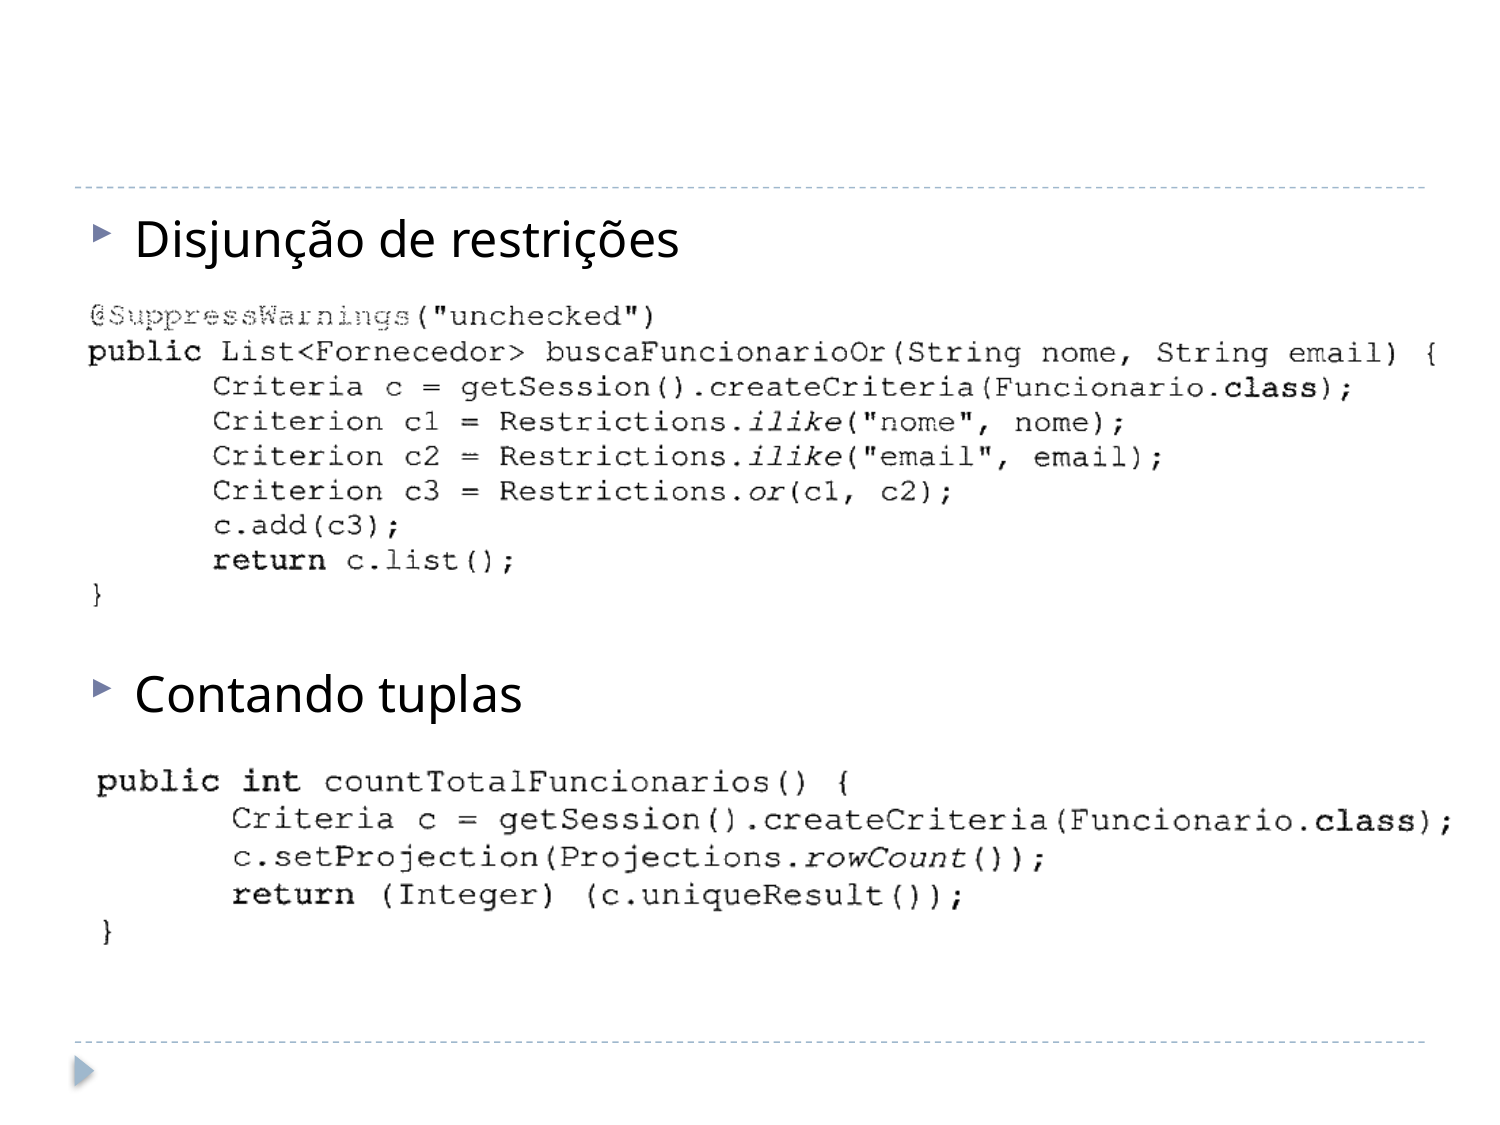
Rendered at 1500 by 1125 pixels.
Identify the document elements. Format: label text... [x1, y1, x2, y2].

picture [88, 754, 1459, 964]
list Disjunção de restrições Contando tuplas [75, 630, 1425, 1010]
list Disjunção de restrições Contando tuplas [75, 200, 1425, 293]
picture [76, 291, 1448, 619]
